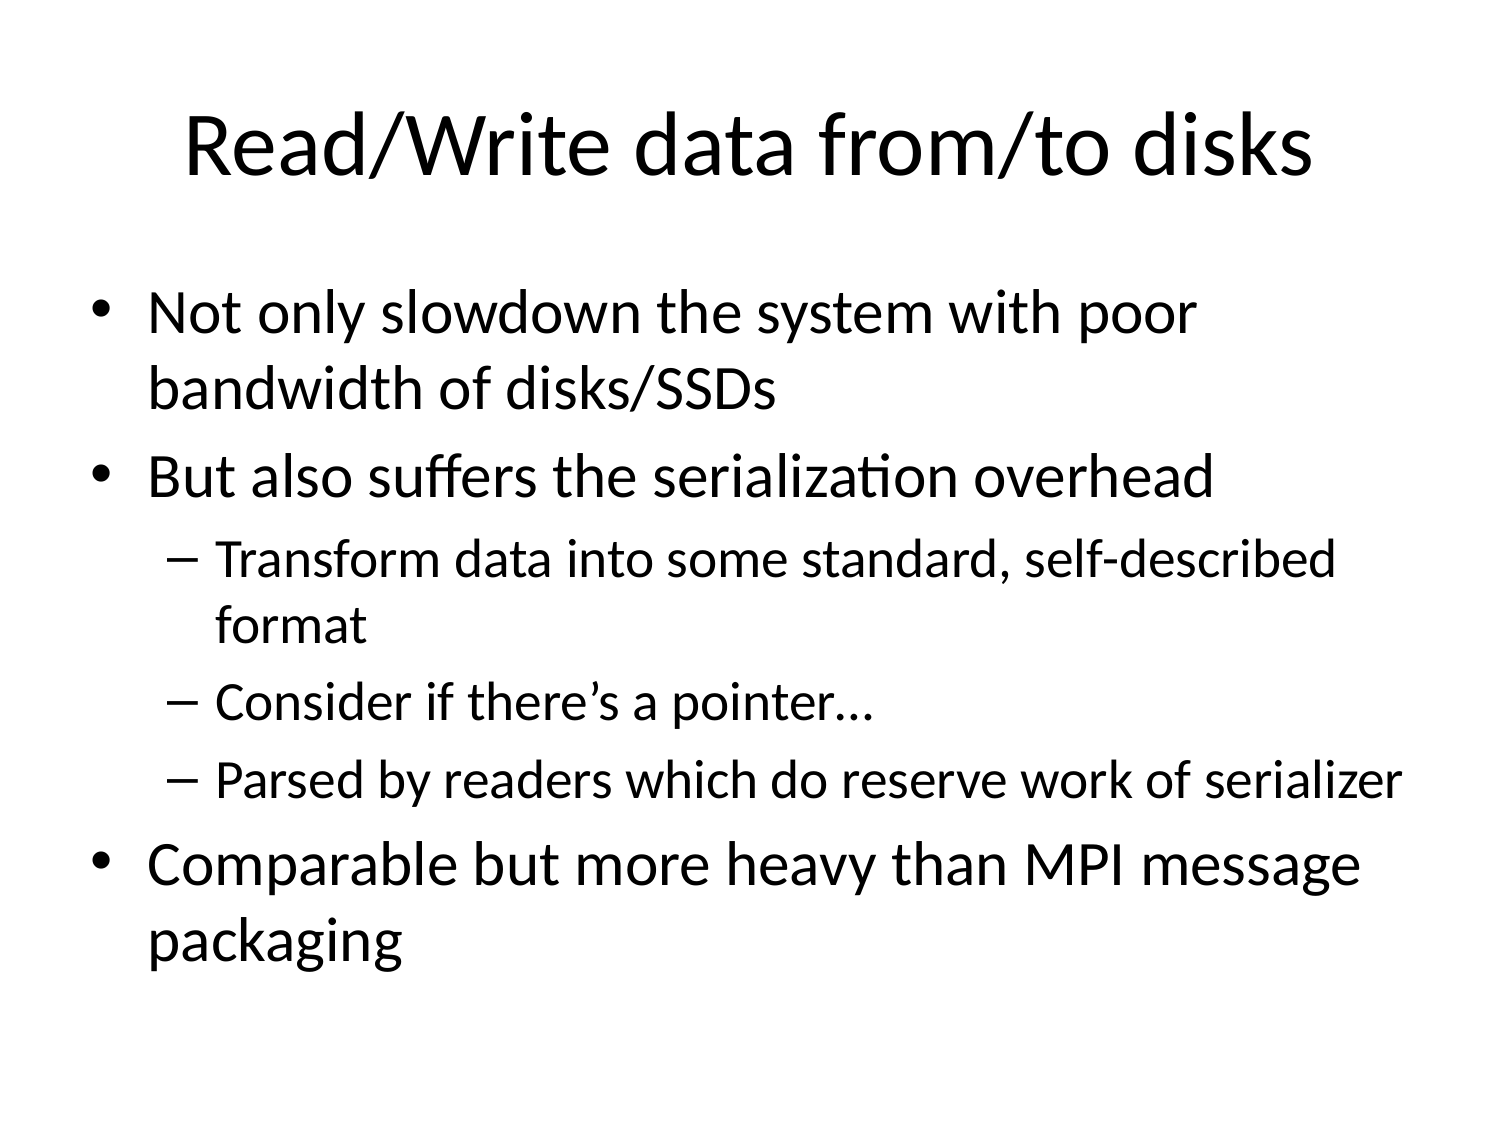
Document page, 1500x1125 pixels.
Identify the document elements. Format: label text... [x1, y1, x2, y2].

title Read/Write data from/to disks [75, 45, 1425, 233]
list Not only slowdown the system with poor bandwidth of disks/SSDs But also suffers the serialization overhead Transform data into some standard, self-described format Consider if there’s a pointer… Parsed by readers which do reserve work of serializer Comparable but more heavy than MPI message packaging [75, 262, 1425, 1005]
